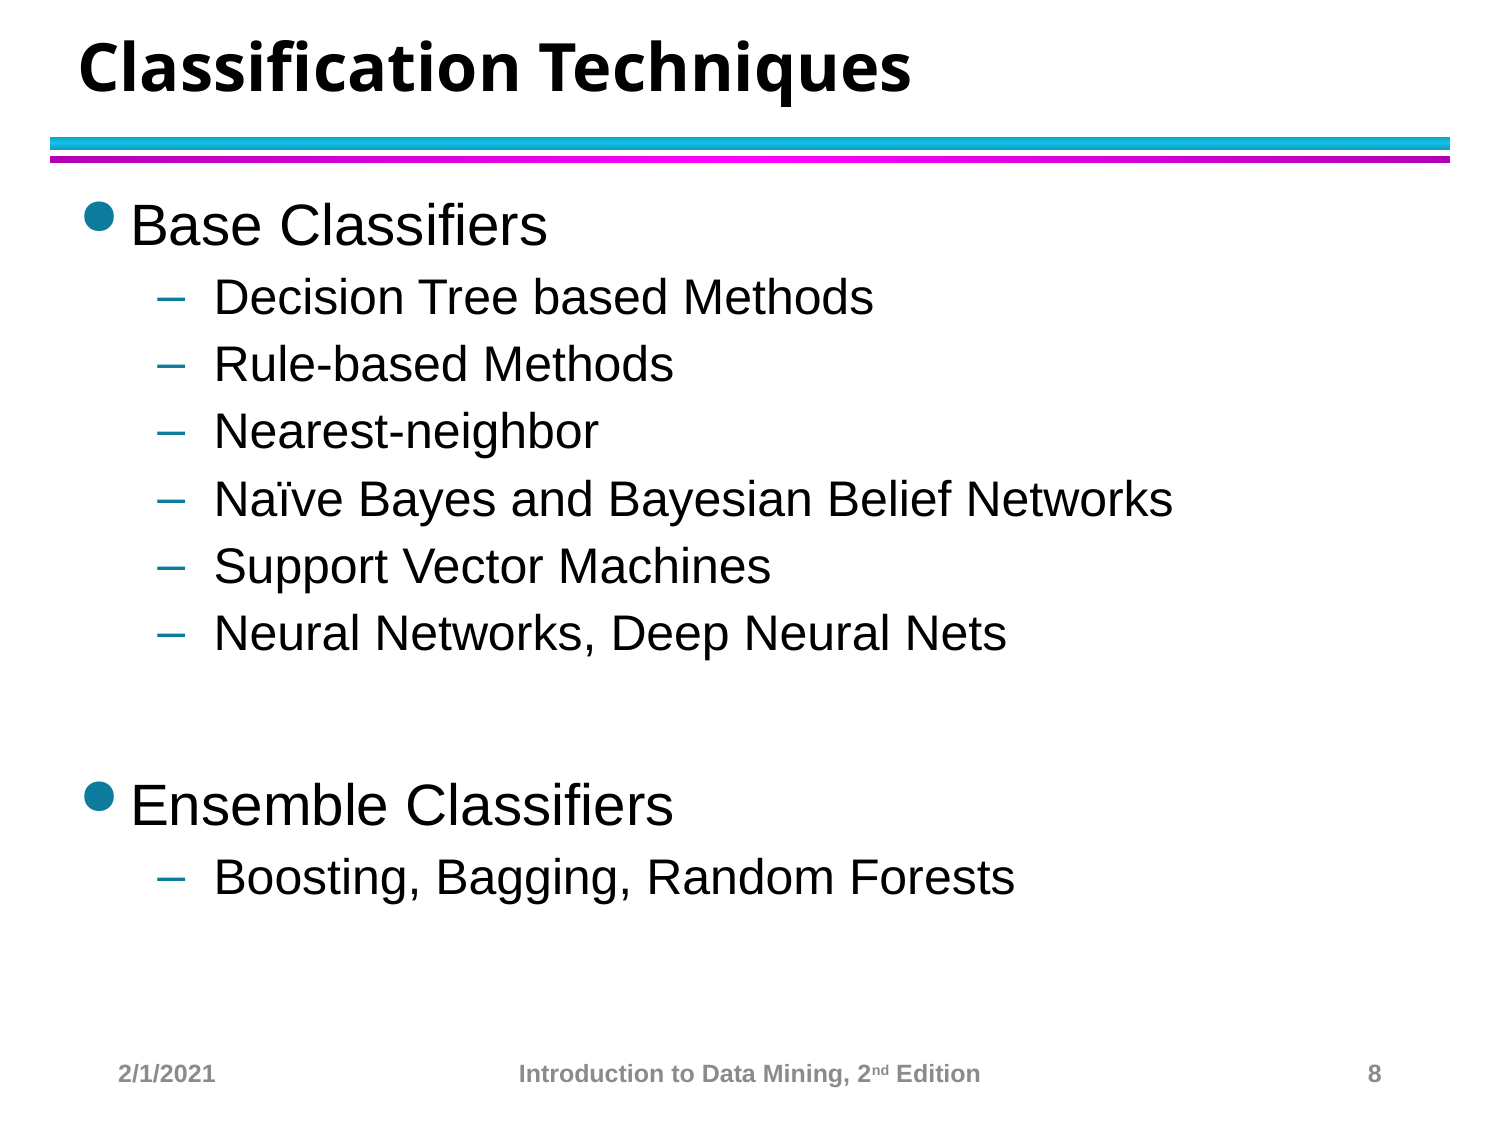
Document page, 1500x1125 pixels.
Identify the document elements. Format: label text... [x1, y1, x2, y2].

title Classification Techniques [62, 24, 1421, 113]
footer Introduction to Data Mining, 2nd Edition [496, 1042, 1004, 1103]
slide_number 8 [1059, 1042, 1397, 1103]
list Base Classifiers Decision Tree based Methods Rule-based Methods Nearest-neighbor Naïve Bayes and Bayesian Belief Networks Support Vector Machines Neural Networks, Deep Neural Nets Ensemble Classifiers Boosting, Bagging, Random Forests [67, 187, 1432, 1038]
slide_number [103, 1042, 441, 1103]
